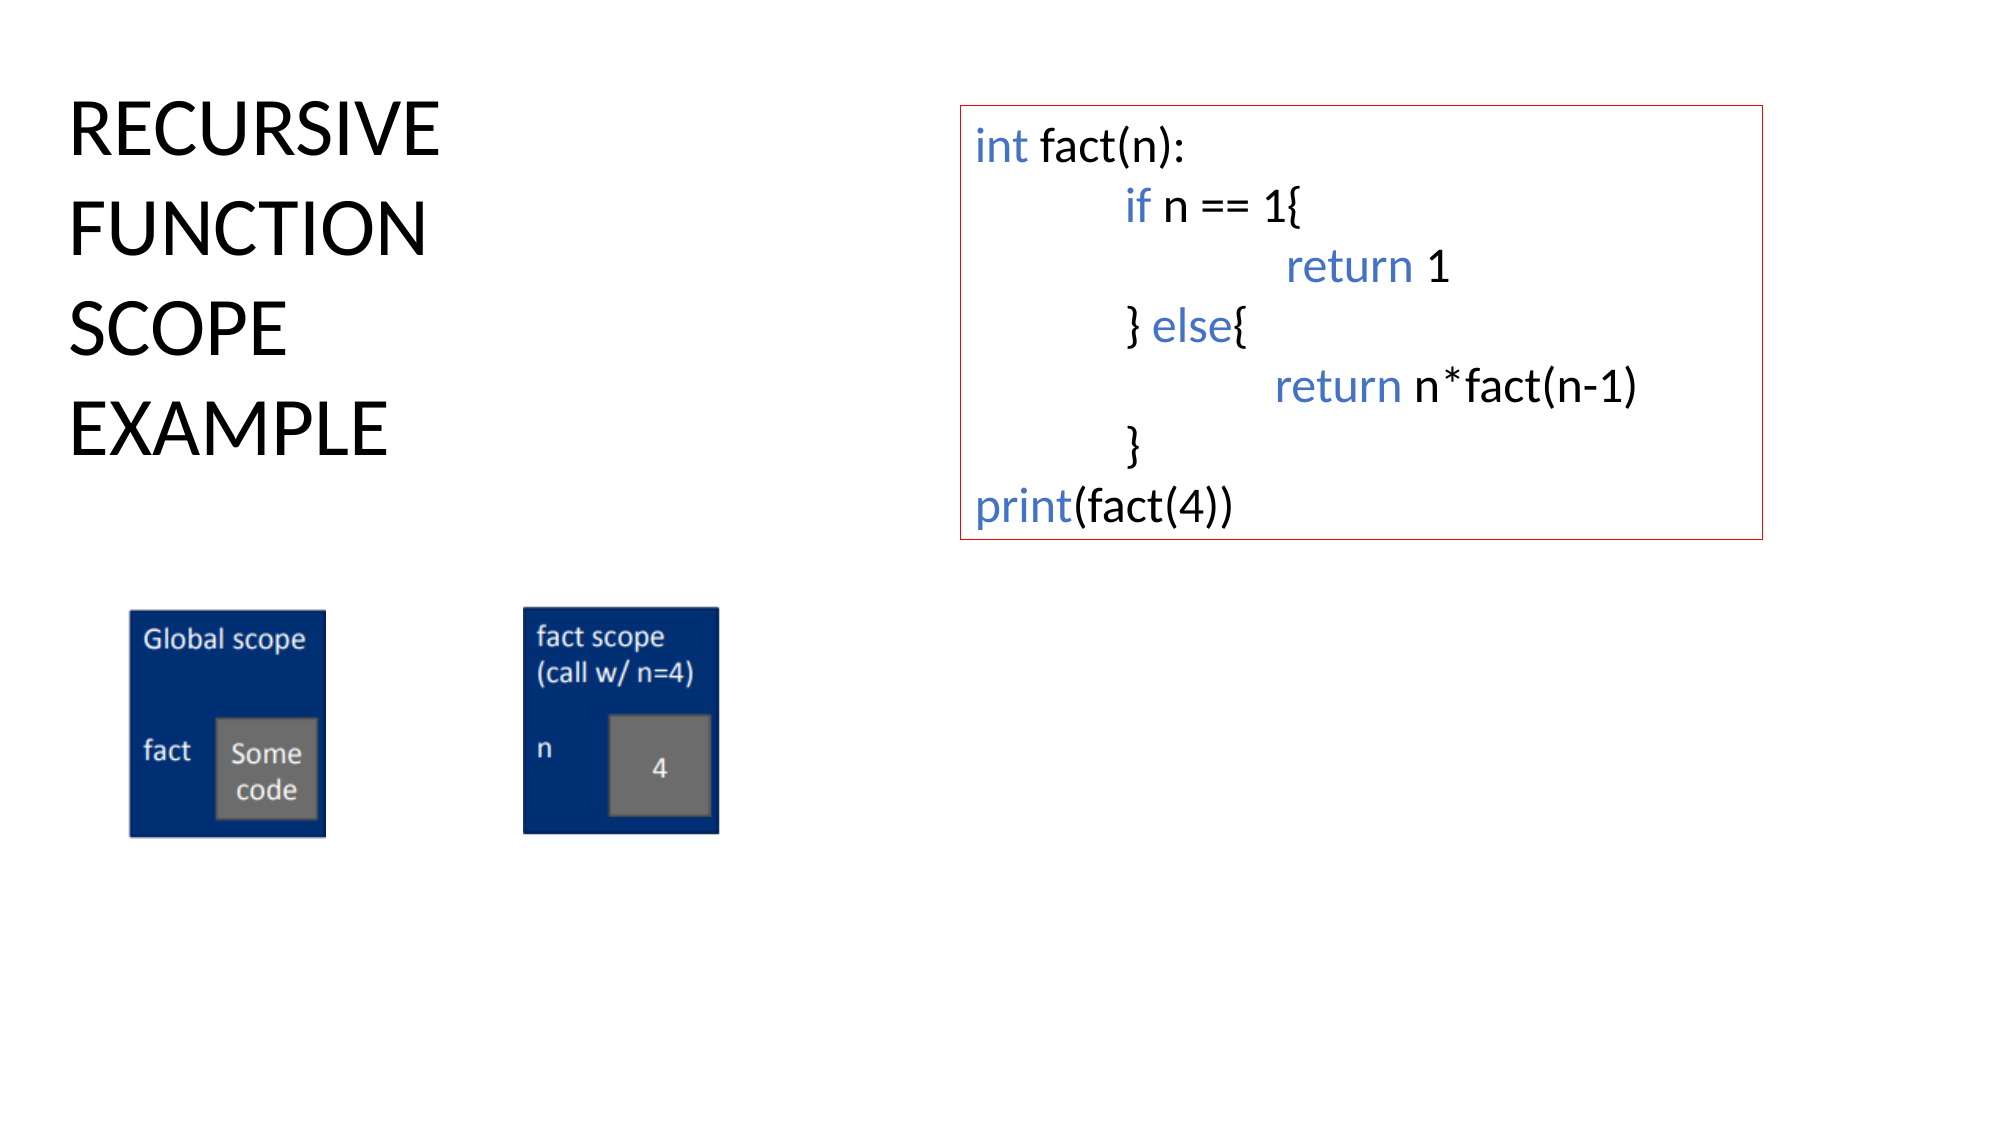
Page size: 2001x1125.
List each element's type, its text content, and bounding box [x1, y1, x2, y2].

text_box int fact(n): if n == 1{ return 1 } else{ return n*fact(n-1) } print(fact(4)) [960, 105, 1763, 540]
picture [523, 604, 721, 837]
text_box RECURSIVE FUNCTION SCOPE EXAMPLE [53, 64, 718, 480]
picture [126, 608, 326, 839]
